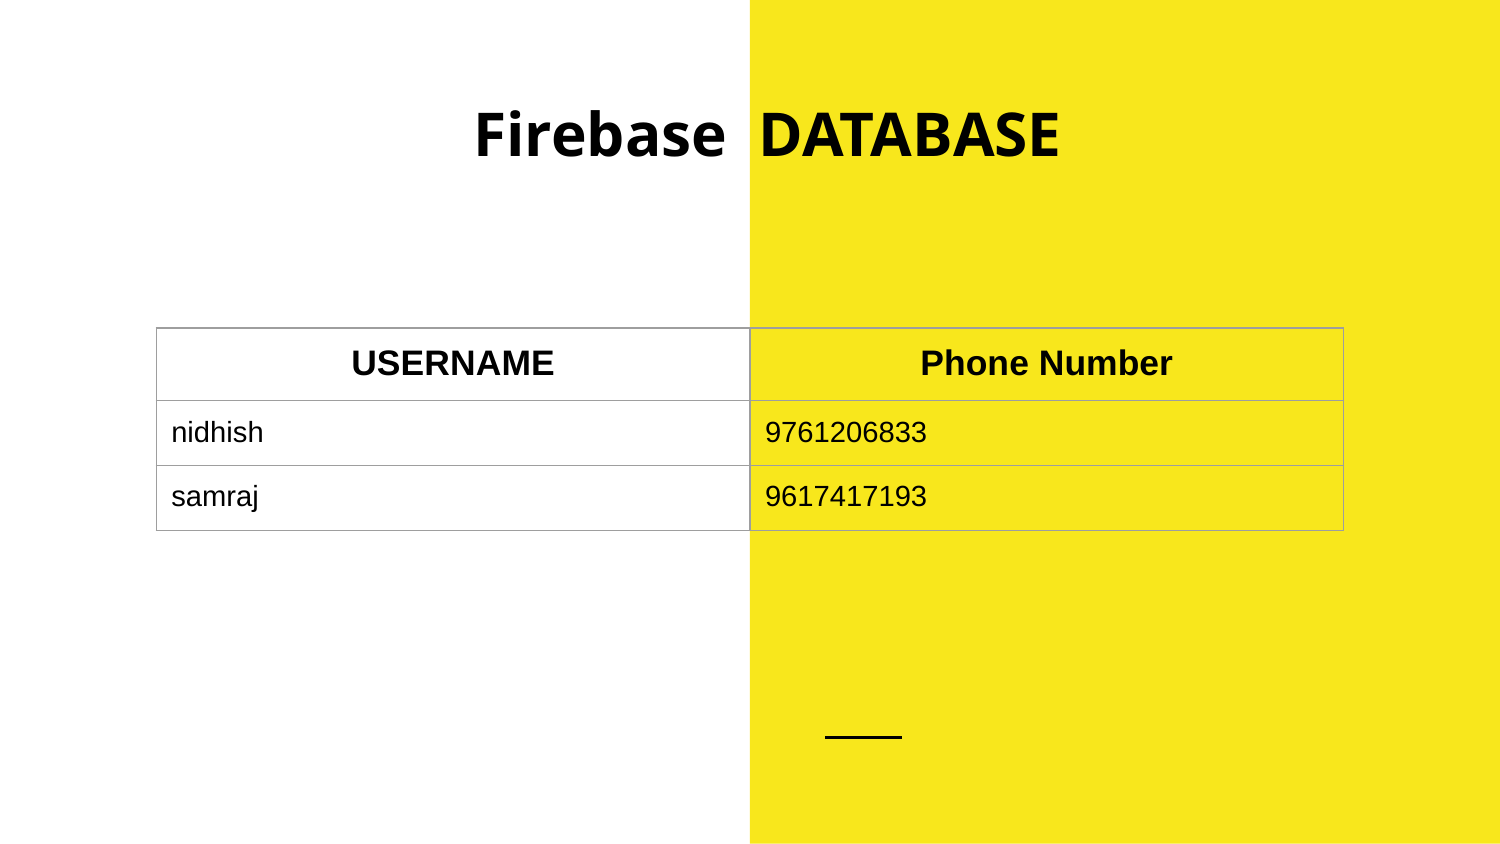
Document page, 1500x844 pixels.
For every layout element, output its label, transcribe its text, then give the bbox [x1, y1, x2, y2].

table_header USERNAME [157, 329, 749, 400]
table_cell nidhish [157, 401, 749, 465]
text_box Firebase DATABASE [354, 81, 1182, 184]
table_cell 9761206833 [751, 401, 1343, 465]
table_cell 9617417193 [751, 466, 1343, 530]
table_cell samraj [157, 466, 749, 530]
table_header Phone Number [751, 329, 1343, 400]
